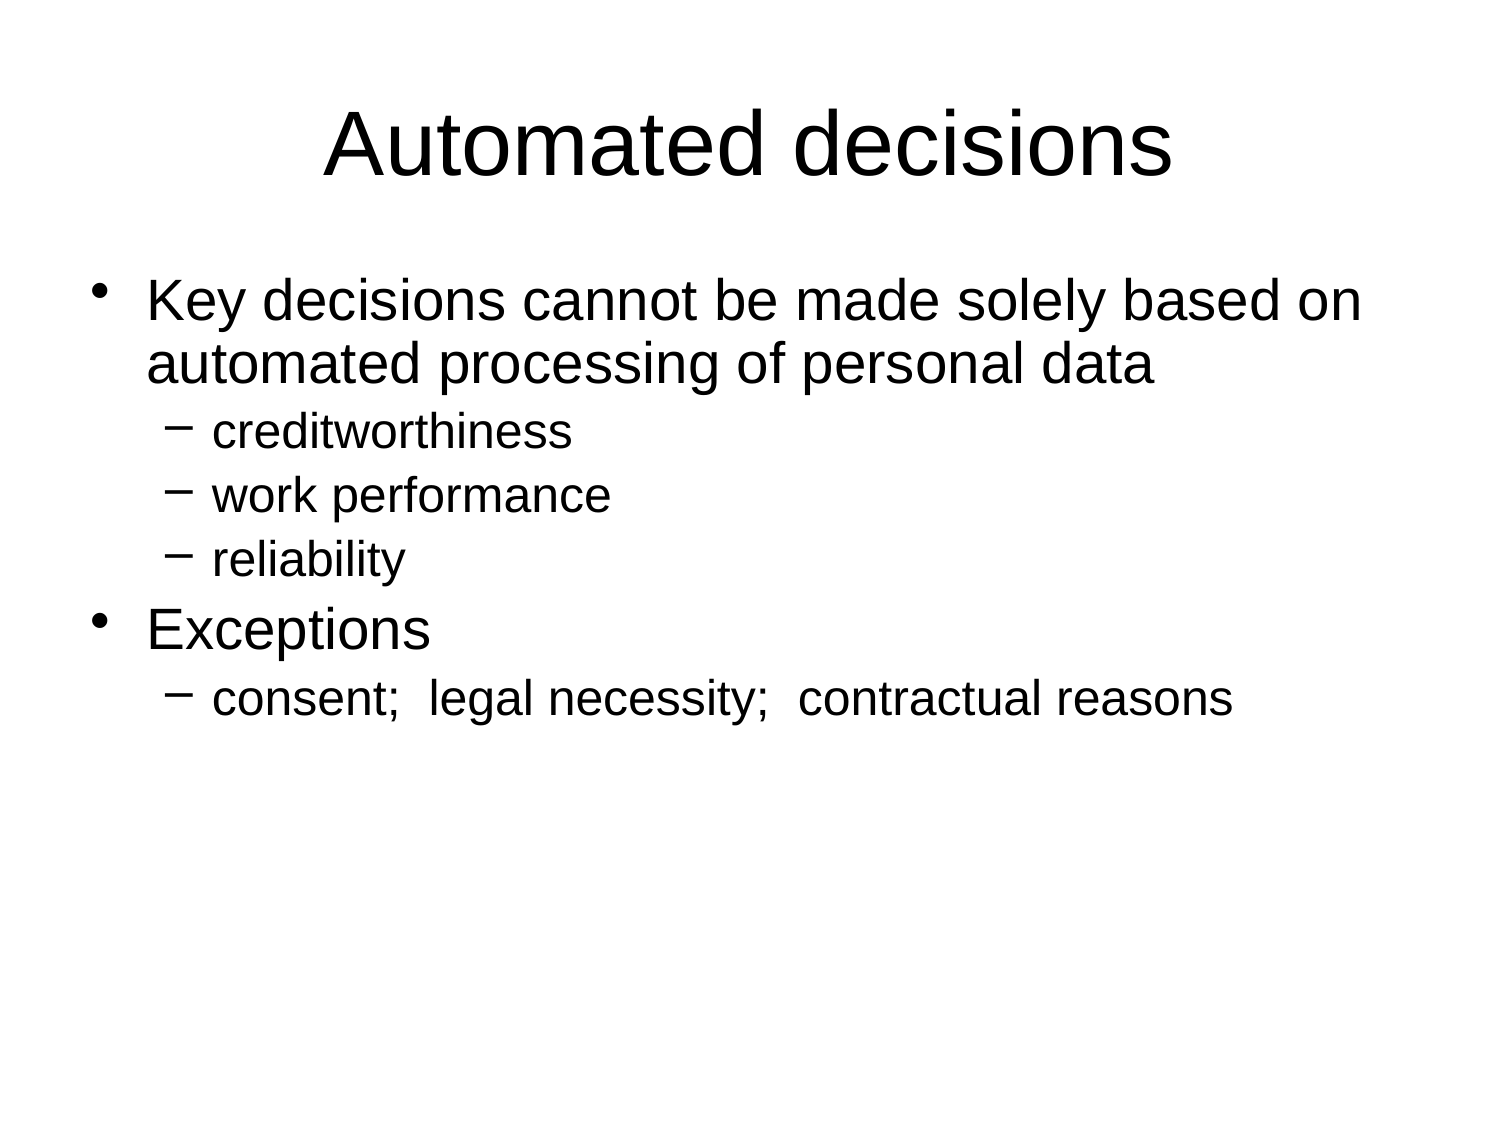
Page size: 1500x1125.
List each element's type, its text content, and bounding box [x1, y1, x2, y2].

title Automated decisions [74, 44, 1426, 233]
list Key decisions cannot be made solely based on automated processing of personal data creditworthiness work performance reliability Exceptions consent; legal necessity; contractual reasons [74, 262, 1426, 1006]
